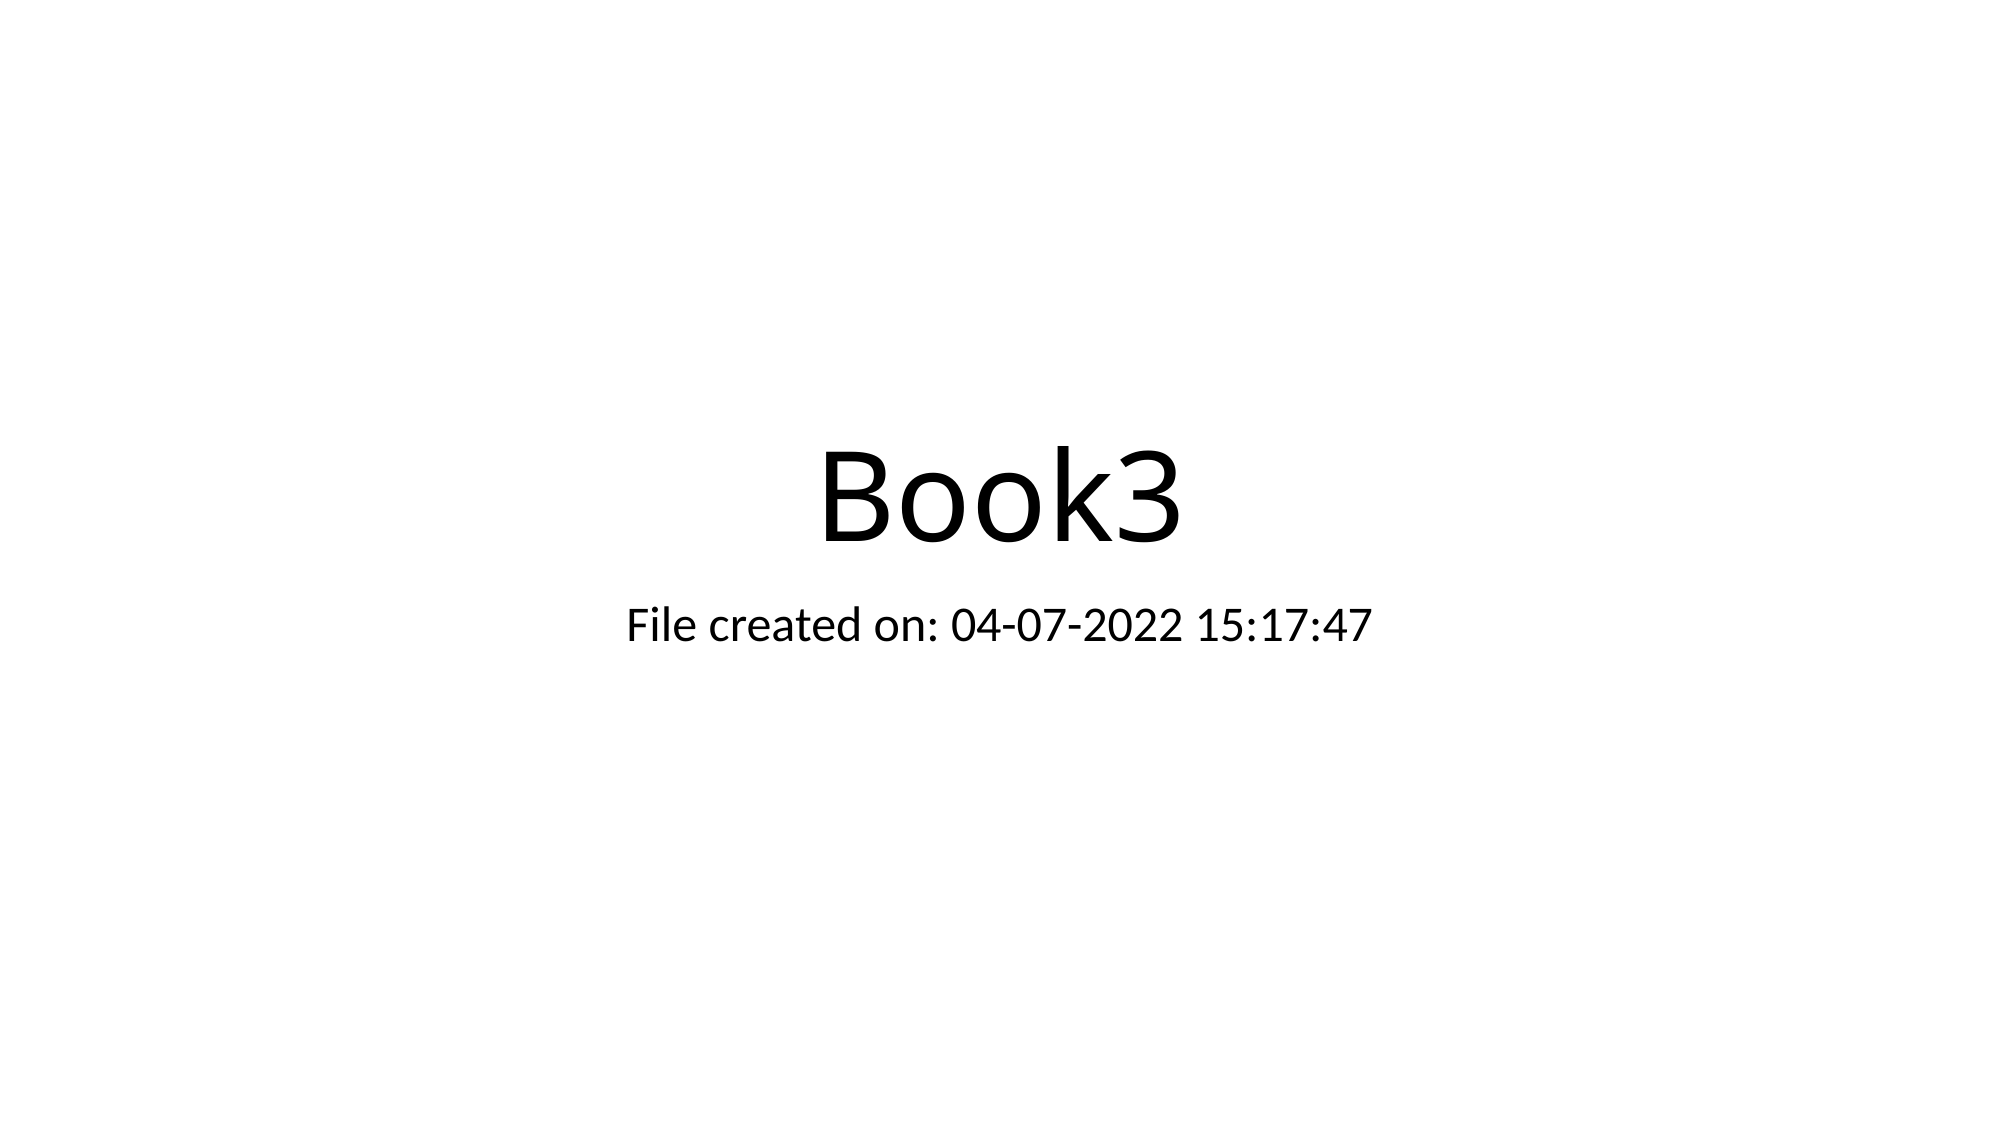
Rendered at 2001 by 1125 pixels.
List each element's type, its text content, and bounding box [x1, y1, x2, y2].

subtitle File created on: 04-07-2022 15:17:47 [249, 590, 1750, 863]
title Book3 [249, 184, 1750, 576]
